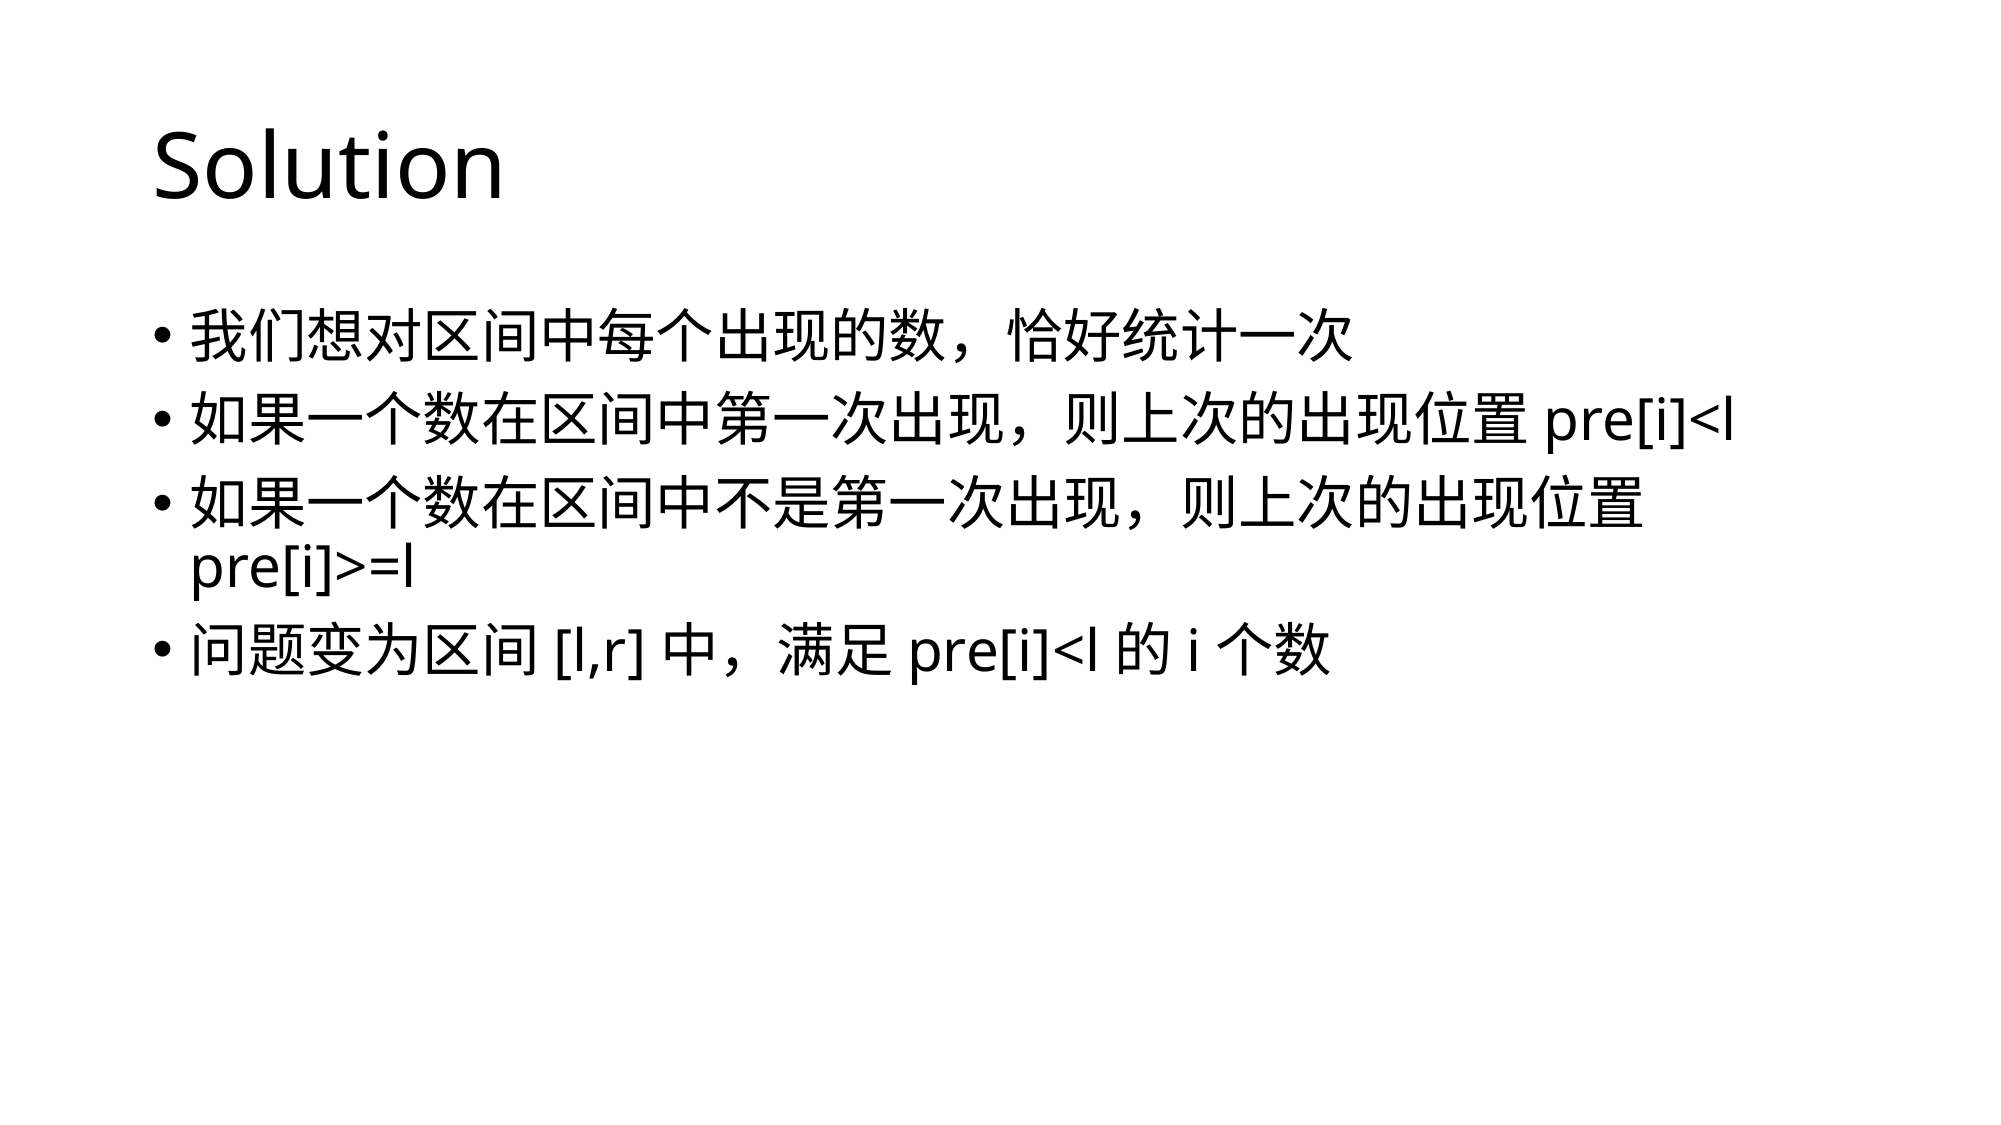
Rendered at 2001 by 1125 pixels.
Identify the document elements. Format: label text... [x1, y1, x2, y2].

list 我们想对区间中每个出现的数，恰好统计一次 如果一个数在区间中第一次出现，则上次的出现位置pre[i]<l 如果一个数在区间中不是第一次出现，则上次的出现位置pre[i]>=l 问题变为区间[l,r]中，满足pre[i]<l的i个数 [137, 299, 1863, 1014]
title Solution [137, 59, 1863, 278]
